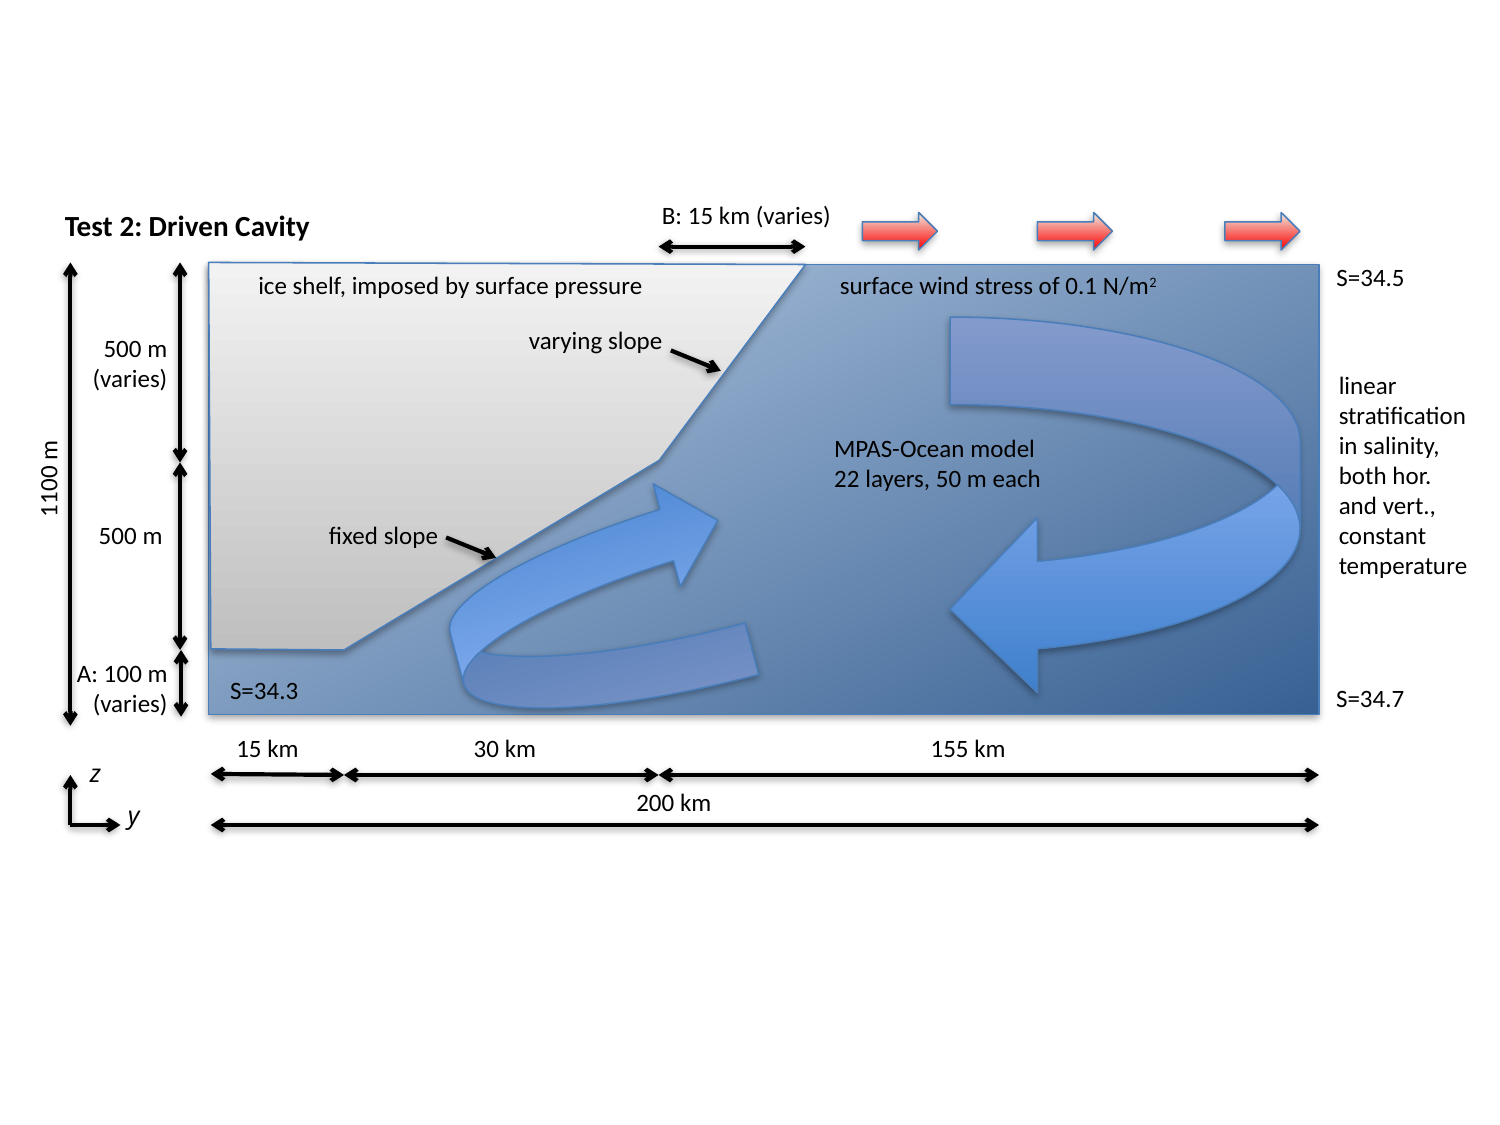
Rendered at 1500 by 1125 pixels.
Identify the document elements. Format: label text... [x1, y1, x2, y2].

text_box z [74, 750, 116, 795]
text_box [861, 211, 938, 251]
text_box 500 m (varies) [77, 324, 175, 400]
text_box [208, 264, 1320, 715]
text_box 200 km [621, 784, 727, 824]
text_box S=34.5 [1321, 254, 1420, 300]
text_box [949, 316, 1301, 694]
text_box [445, 537, 497, 559]
text_box [207, 261, 807, 651]
text_box y [113, 792, 155, 837]
text_box 15 km [221, 725, 314, 770]
text_box [1036, 211, 1113, 251]
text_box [670, 350, 722, 372]
text_box B: 15 km (varies) [647, 192, 846, 237]
text_box 1100 m [24, 425, 66, 532]
text_box ice shelf, imposed by surface pressure [243, 262, 759, 308]
text_box linear stratification in salinity, both hor. and vert., constant temperature [1323, 362, 1483, 587]
text_box 30 km [459, 725, 552, 770]
text_box surface wind stress of 0.1 N/m2 [824, 262, 1340, 308]
text_box 500 m [83, 512, 175, 558]
text_box fixed slope [314, 512, 522, 557]
text_box MPAS-Ocean model 22 layers, 50 m each [819, 424, 1110, 500]
text_box [448, 483, 760, 709]
text_box A: 100 m (varies) [77, 649, 183, 725]
text_box S=34.3 [215, 667, 314, 712]
text_box 155 km [915, 725, 1021, 770]
text_box varying slope [514, 317, 722, 362]
text_box S=34.7 [1321, 675, 1420, 720]
text_box [1224, 211, 1301, 251]
text_box Test 2: Driven Cavity [49, 199, 565, 250]
